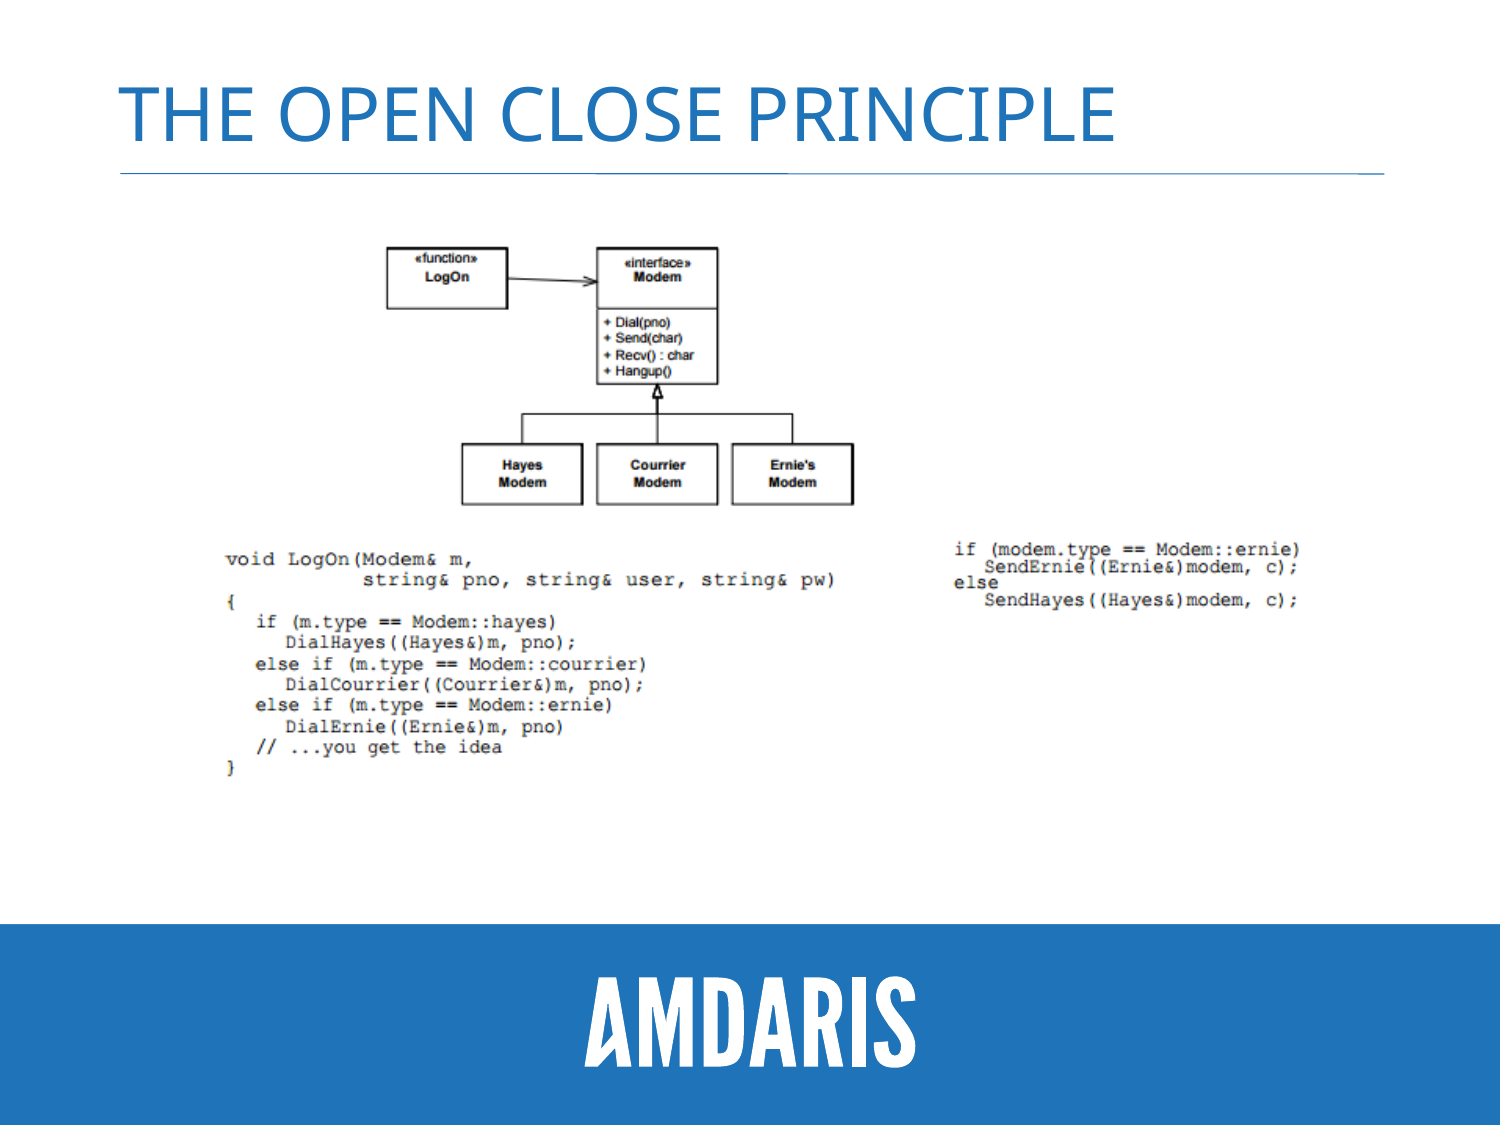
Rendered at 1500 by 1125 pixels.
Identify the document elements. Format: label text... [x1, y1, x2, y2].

picture [214, 537, 875, 789]
title The Open Close Principle [103, 59, 1397, 175]
text_box [103, 197, 1397, 878]
picture [282, 197, 1313, 620]
